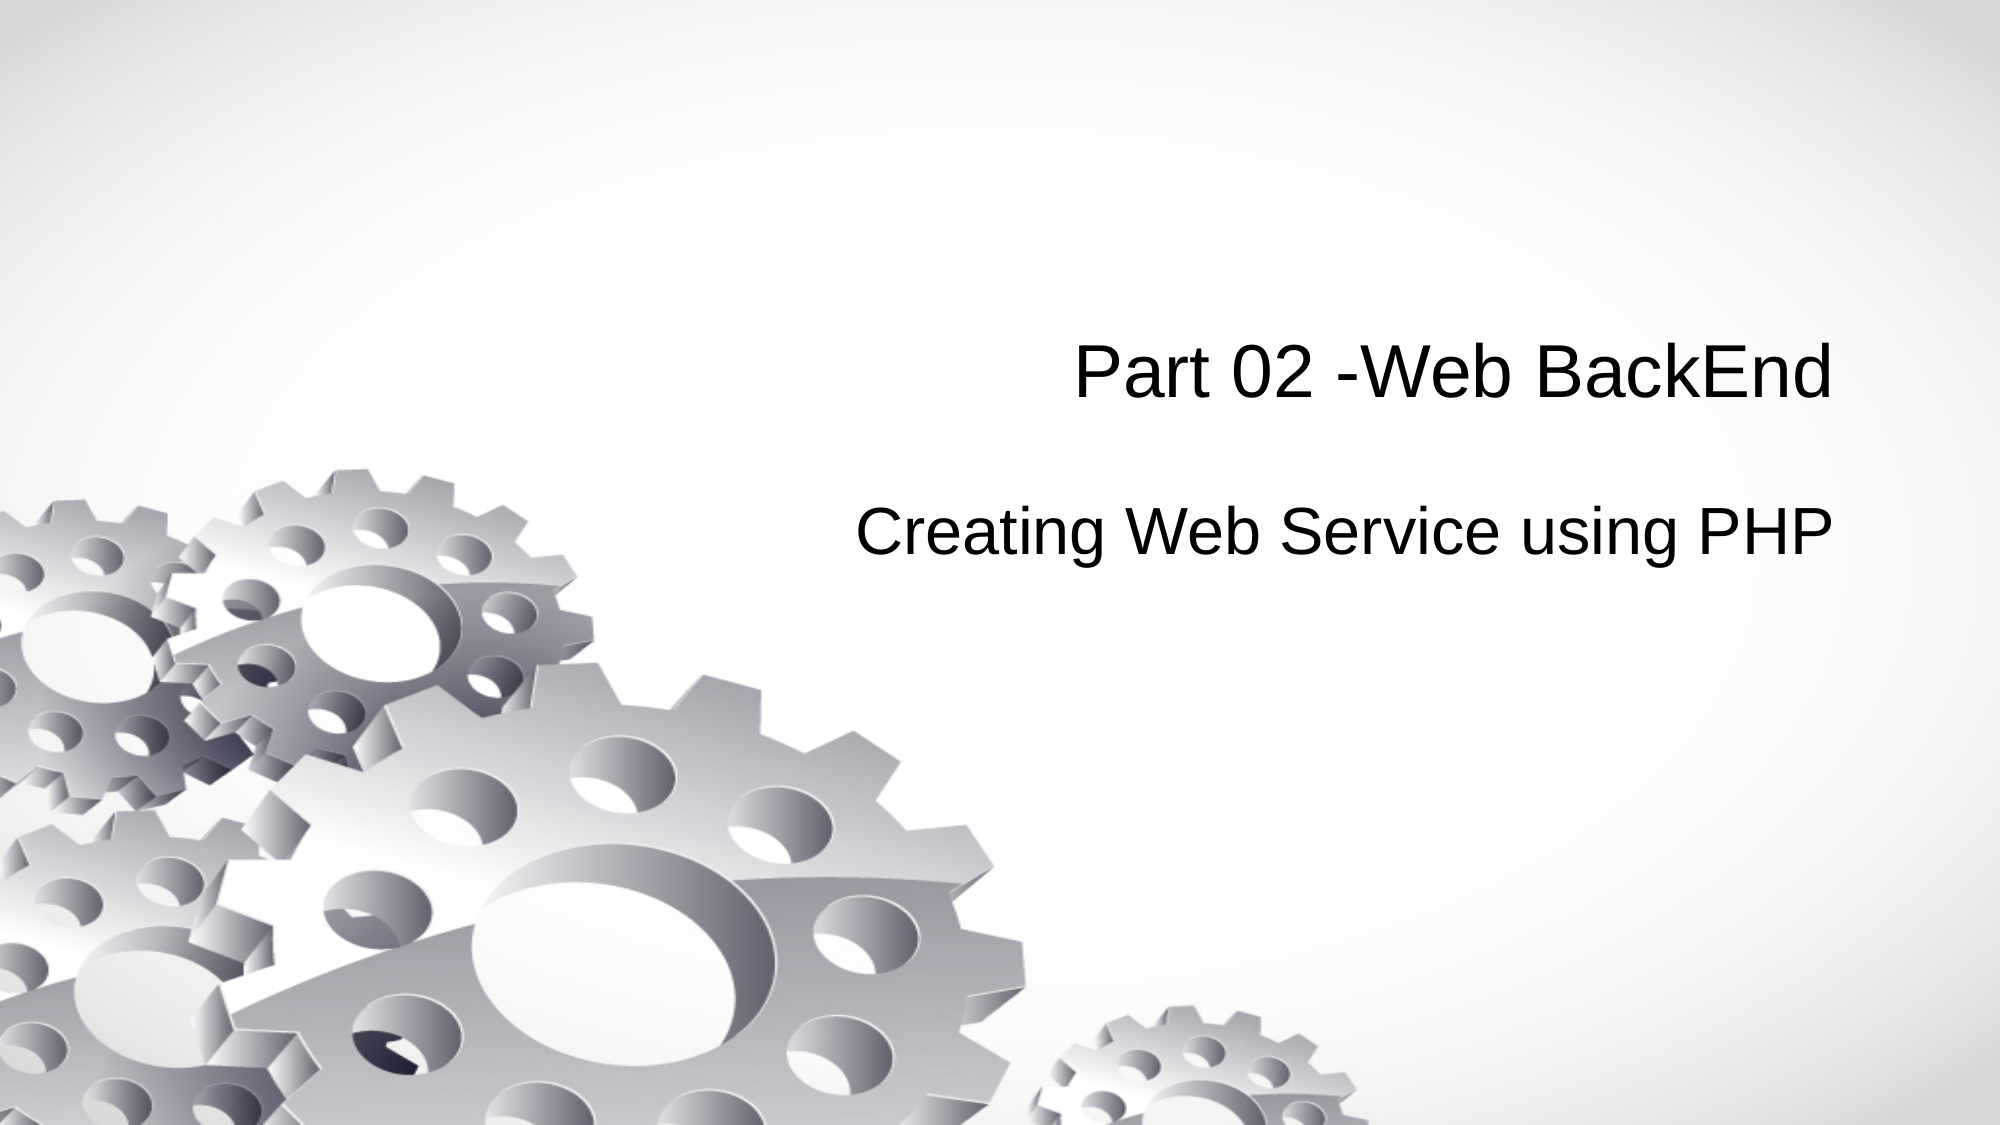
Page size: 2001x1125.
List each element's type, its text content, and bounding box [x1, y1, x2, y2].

title Part 02 -Web BackEnd [338, 278, 1850, 457]
picture [0, 0, 2000, 1125]
subtitle Creating Web Service using PHP [338, 479, 1851, 768]
